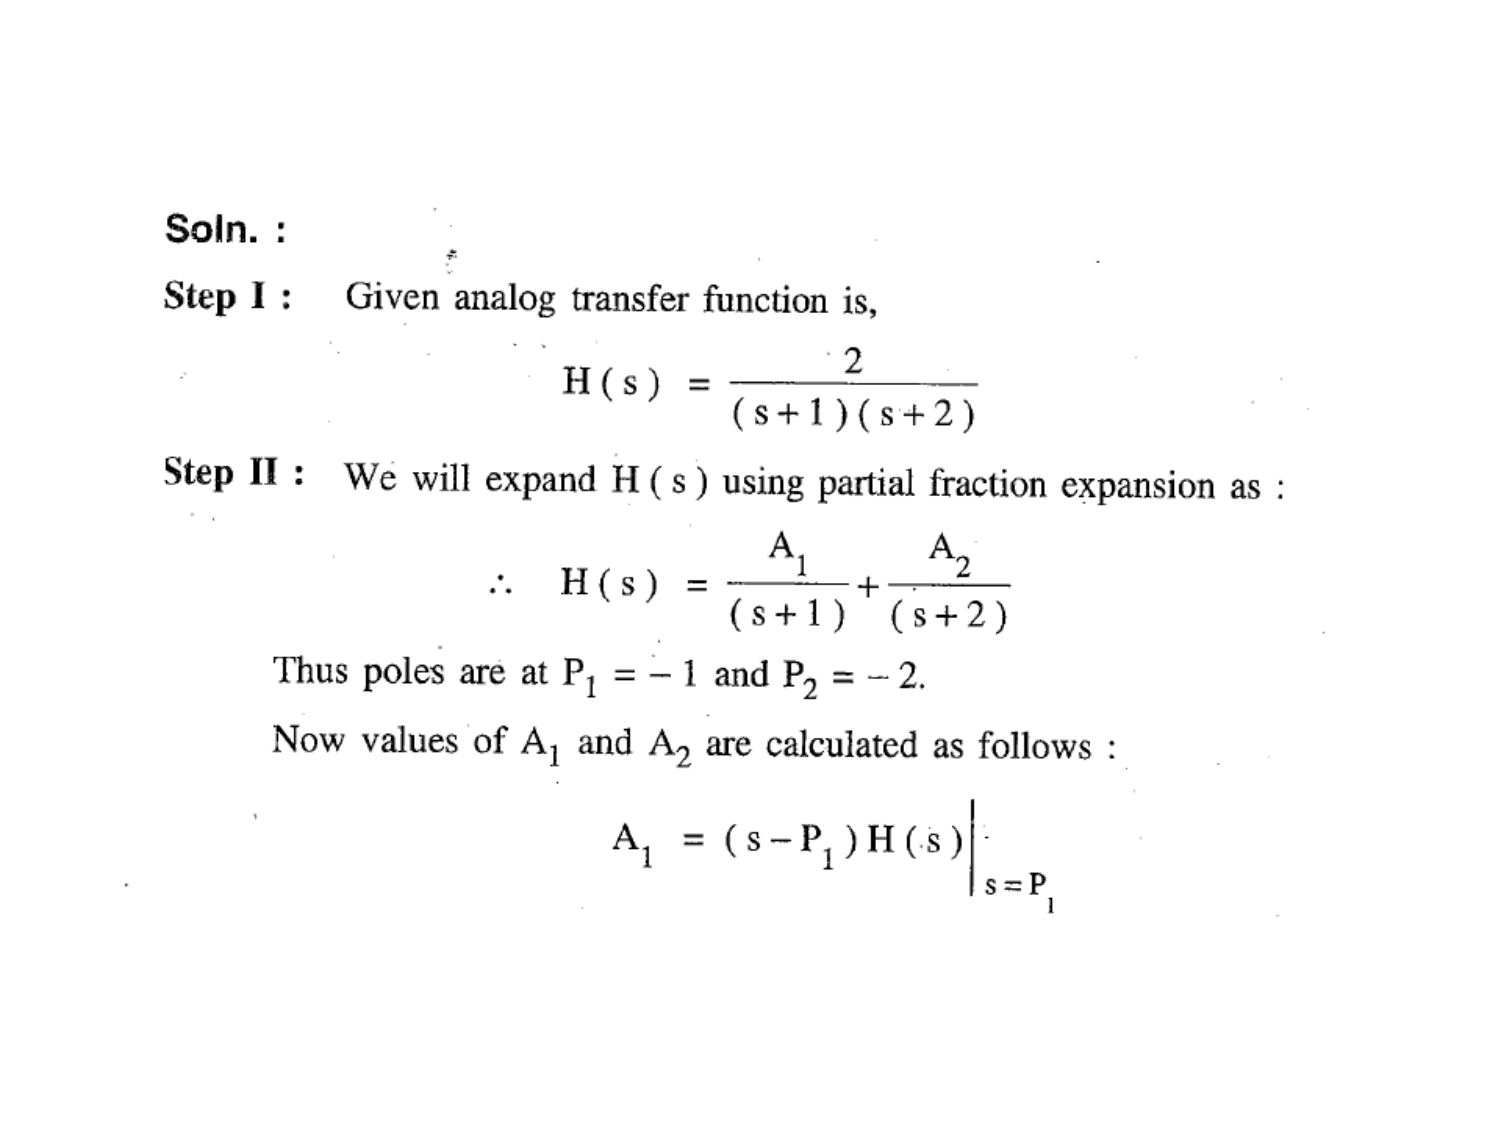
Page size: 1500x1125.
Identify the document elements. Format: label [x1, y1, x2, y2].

picture [105, 202, 1395, 923]
